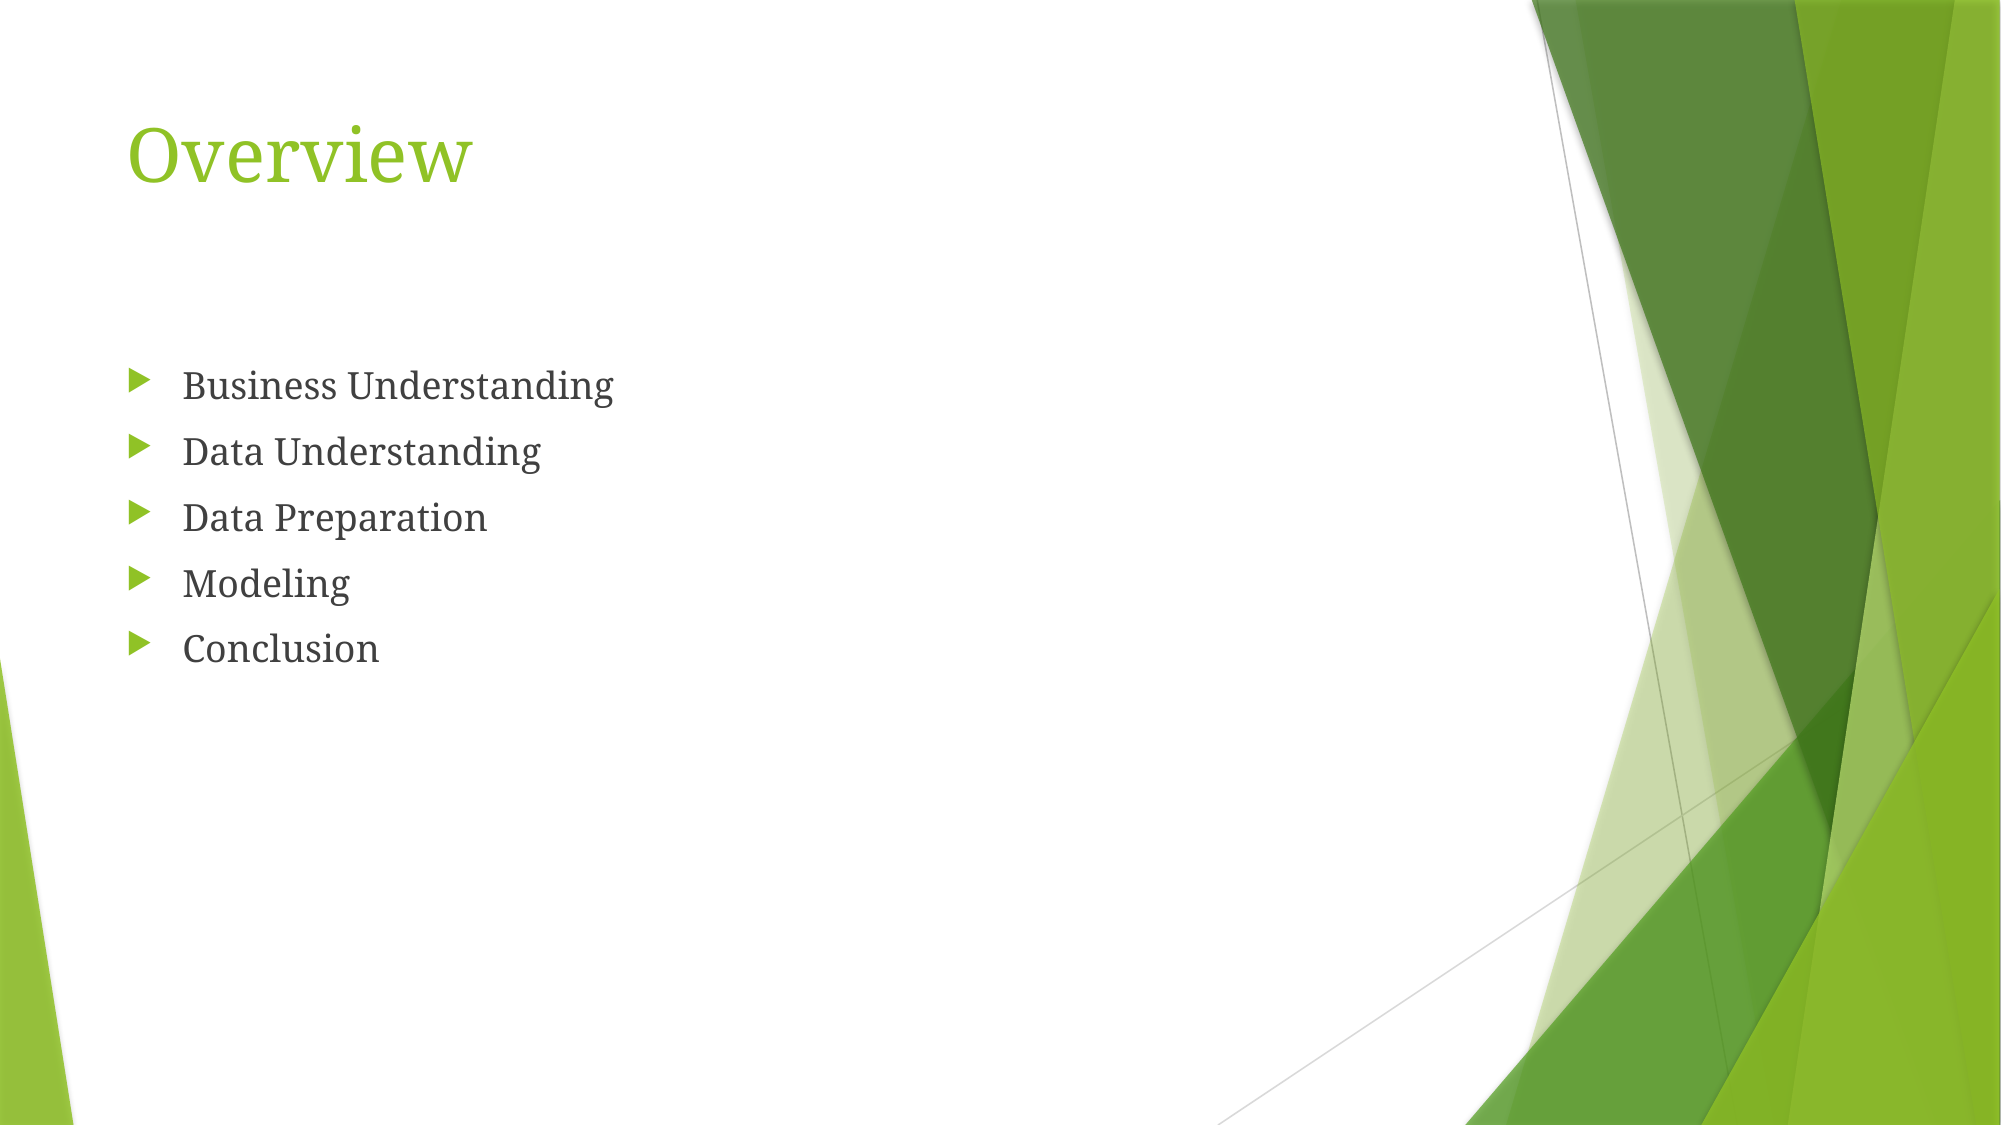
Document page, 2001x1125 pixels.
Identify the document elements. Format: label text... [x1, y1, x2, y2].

list Business Understanding Data Understanding Data Preparation Modeling Conclusion [111, 354, 1522, 992]
title Overview [111, 99, 1522, 317]
